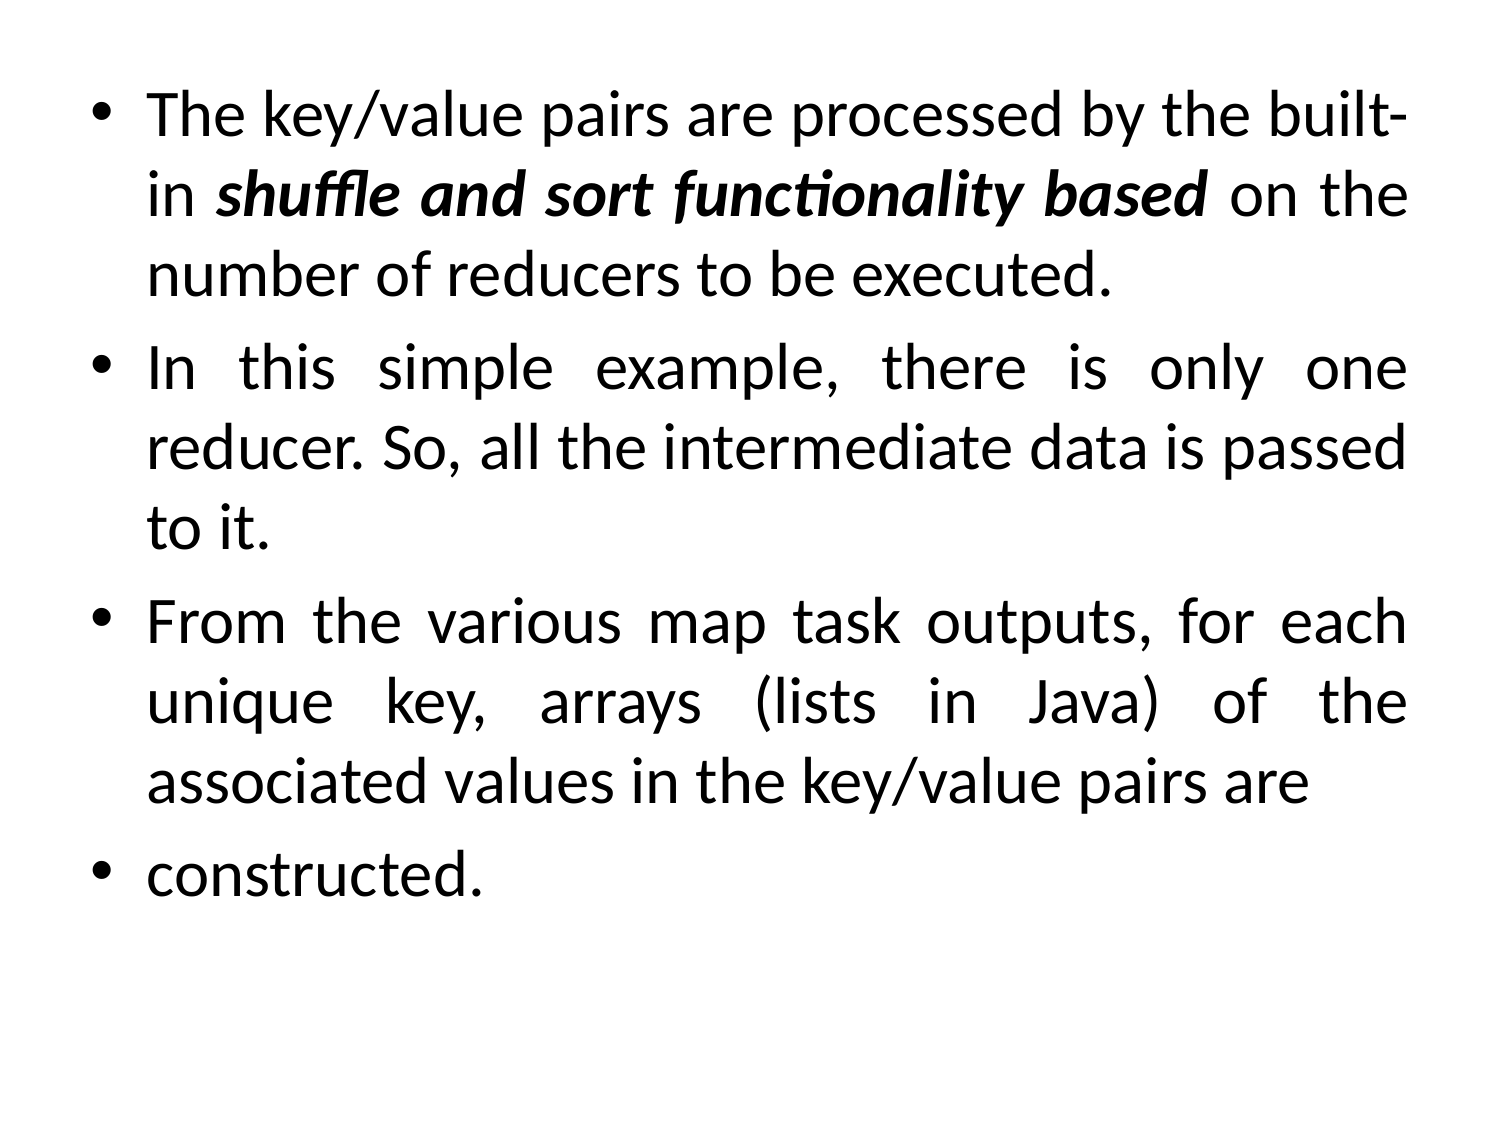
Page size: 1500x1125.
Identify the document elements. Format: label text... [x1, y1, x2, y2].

list The key/value pairs are processed by the built-in shuffle and sort functionality based on the number of reducers to be executed. In this simple example, there is only one reducer. So, all the intermediate data is passed to it. From the various map task outputs, for each unique key, arrays (lists in Java) of the associated values in the key/value pairs are constructed. [75, 62, 1425, 1005]
